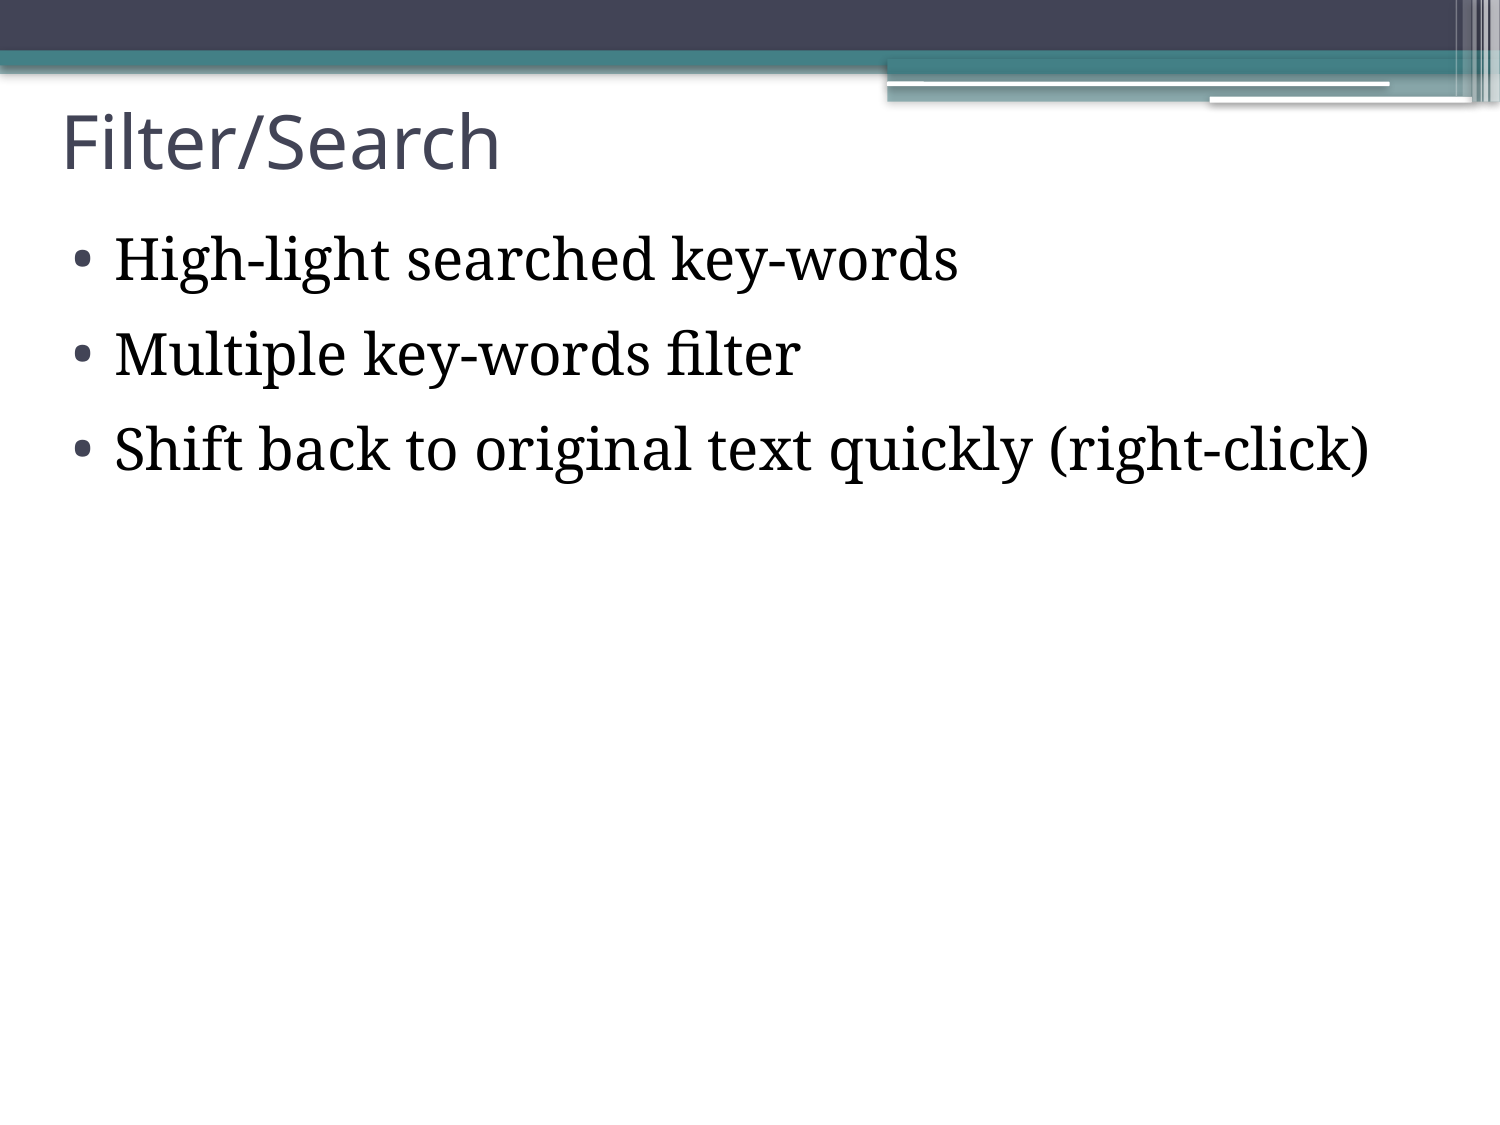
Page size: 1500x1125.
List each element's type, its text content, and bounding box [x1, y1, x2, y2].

list High-light searched key-words Multiple key-words filter Shift back to original text quickly (right-click) [54, 222, 1458, 981]
title Filter/Search [60, 33, 1440, 185]
